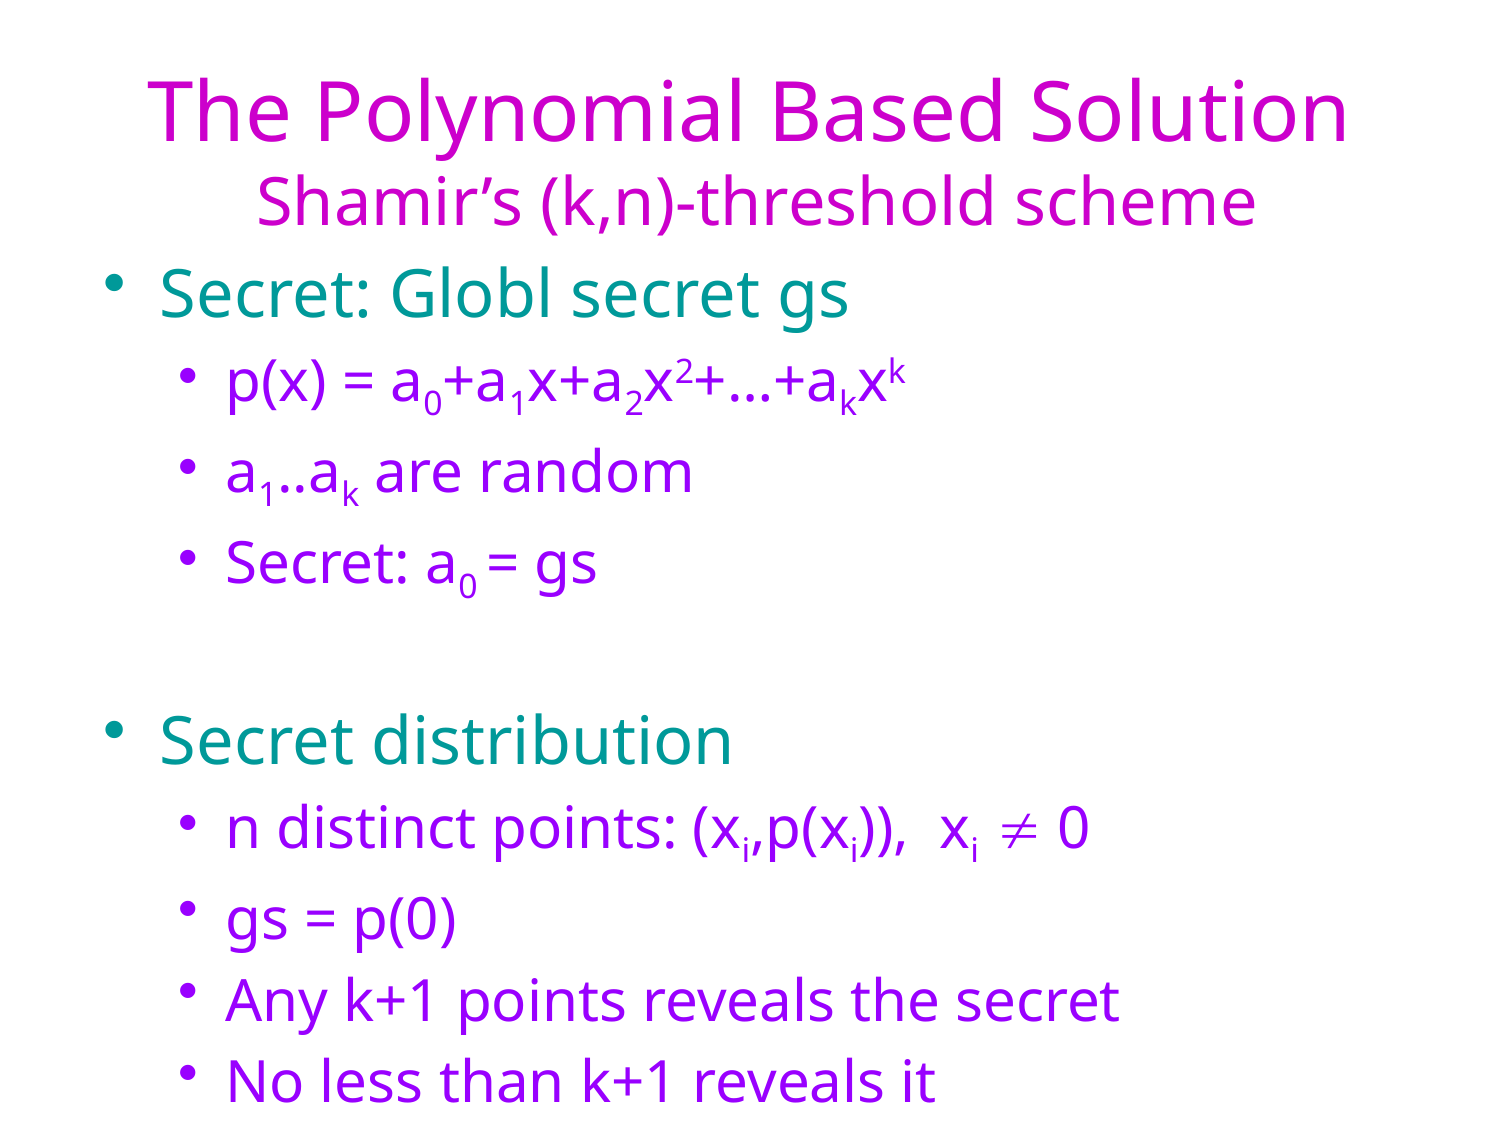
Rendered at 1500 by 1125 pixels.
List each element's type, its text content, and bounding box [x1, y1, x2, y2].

title The Polynomial Based Solution Shamir’s (k,n)-threshold scheme [74, 54, 1426, 243]
list Secret: Globl secret gs p(x) = a0+a1x+a2x2+…+akxk a1..ak are random Secret: a0 = gs Secret distribution n distinct points: (xi,p(xi)), xi 0 gs = p(0) Any k+1 points reveals the secret No less than k+1 reveals it [88, 243, 1412, 1083]
